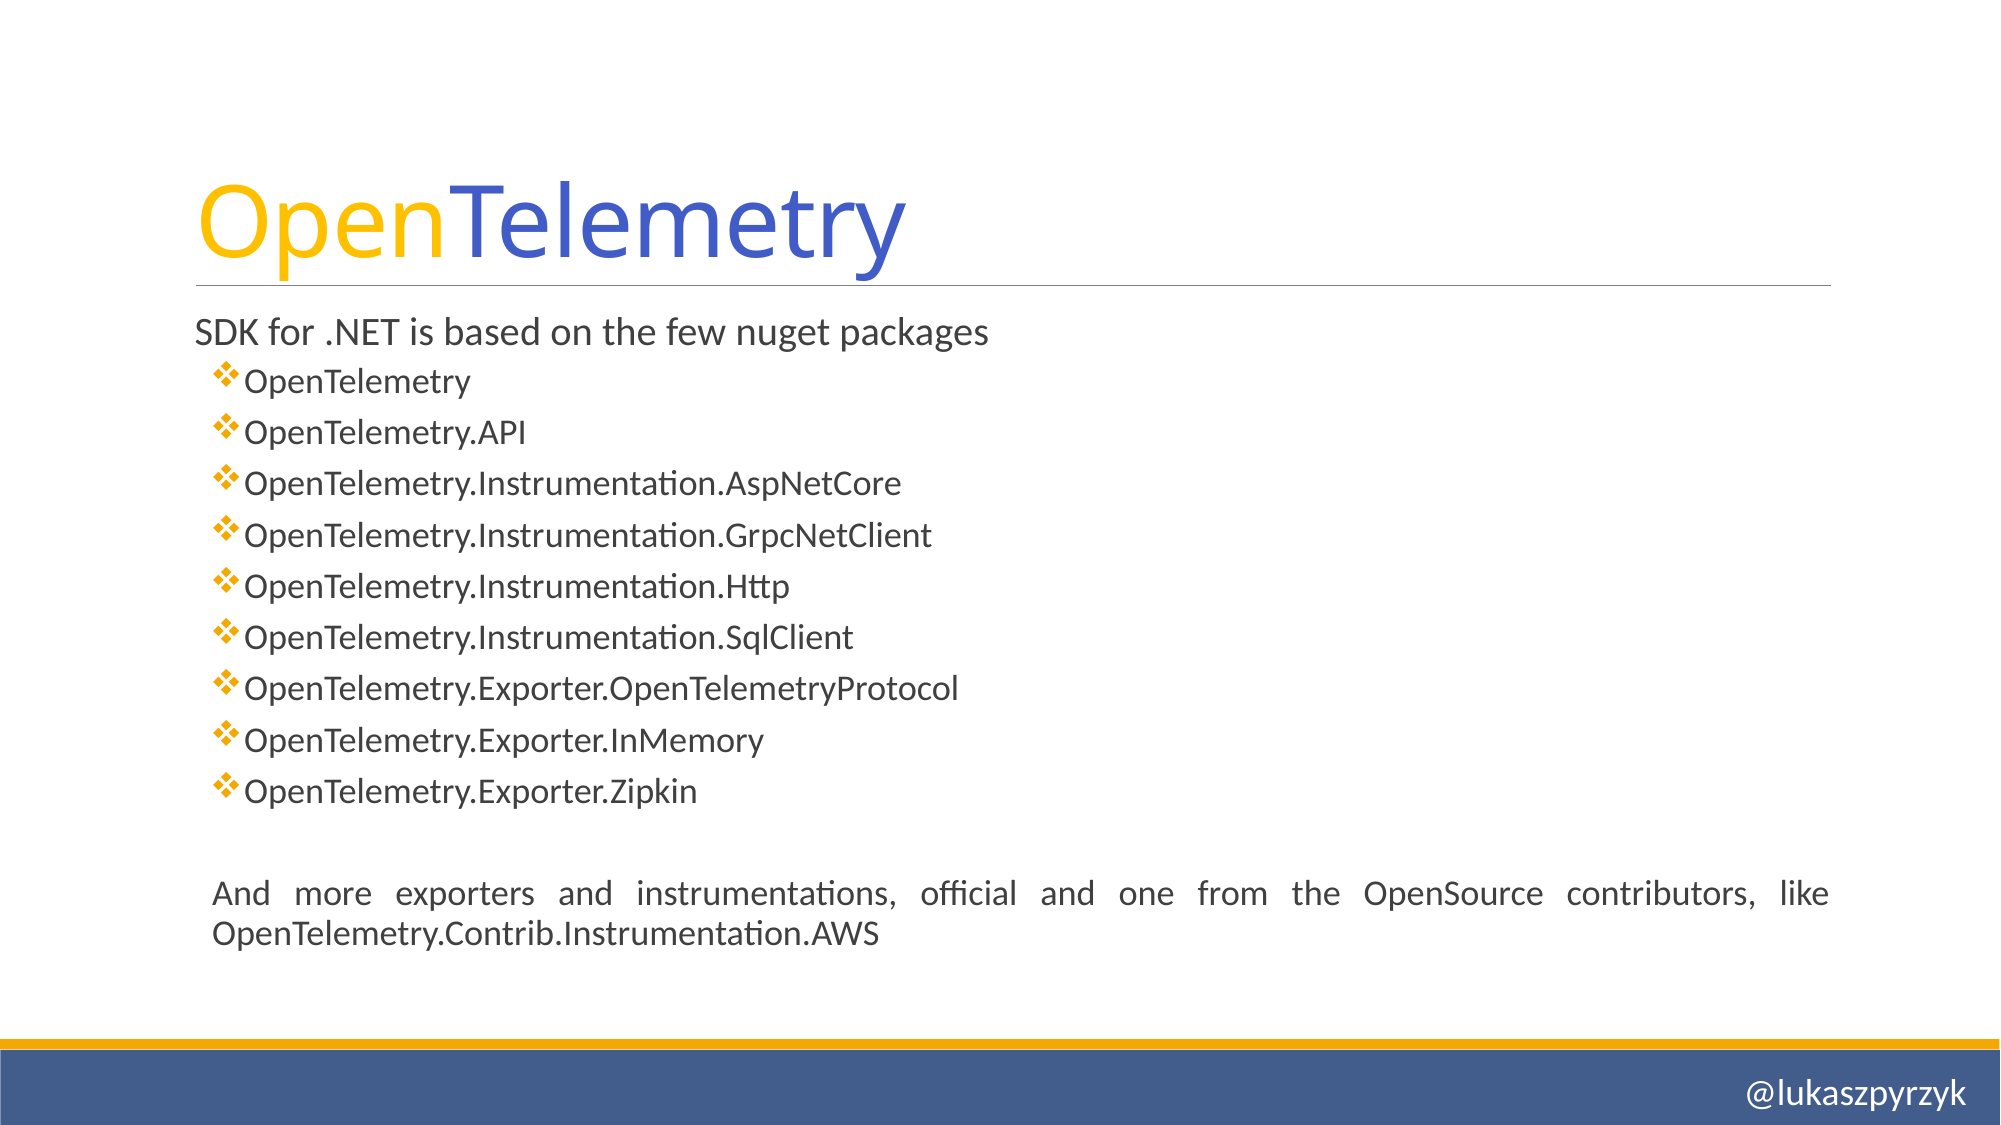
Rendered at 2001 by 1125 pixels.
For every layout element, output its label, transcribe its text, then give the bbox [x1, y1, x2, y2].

title OpenTelemetry [180, 47, 1830, 285]
list SDK for .NET is based on the few nuget packages OpenTelemetry OpenTelemetry.API OpenTelemetry.Instrumentation.AspNetCore OpenTelemetry.Instrumentation.GrpcNetClient OpenTelemetry.Instrumentation.Http OpenTelemetry.Instrumentation.SqlClient OpenTelemetry.Exporter.OpenTelemetryProtocol OpenTelemetry.Exporter.InMemory OpenTelemetry.Exporter.Zipkin And more exporters and instrumentations, official and one from the OpenSource contributors, like OpenTelemetry.Contrib.Instrumentation.AWS [180, 302, 1830, 963]
text_box @lukaszpyrzyk [1728, 1060, 1982, 1121]
